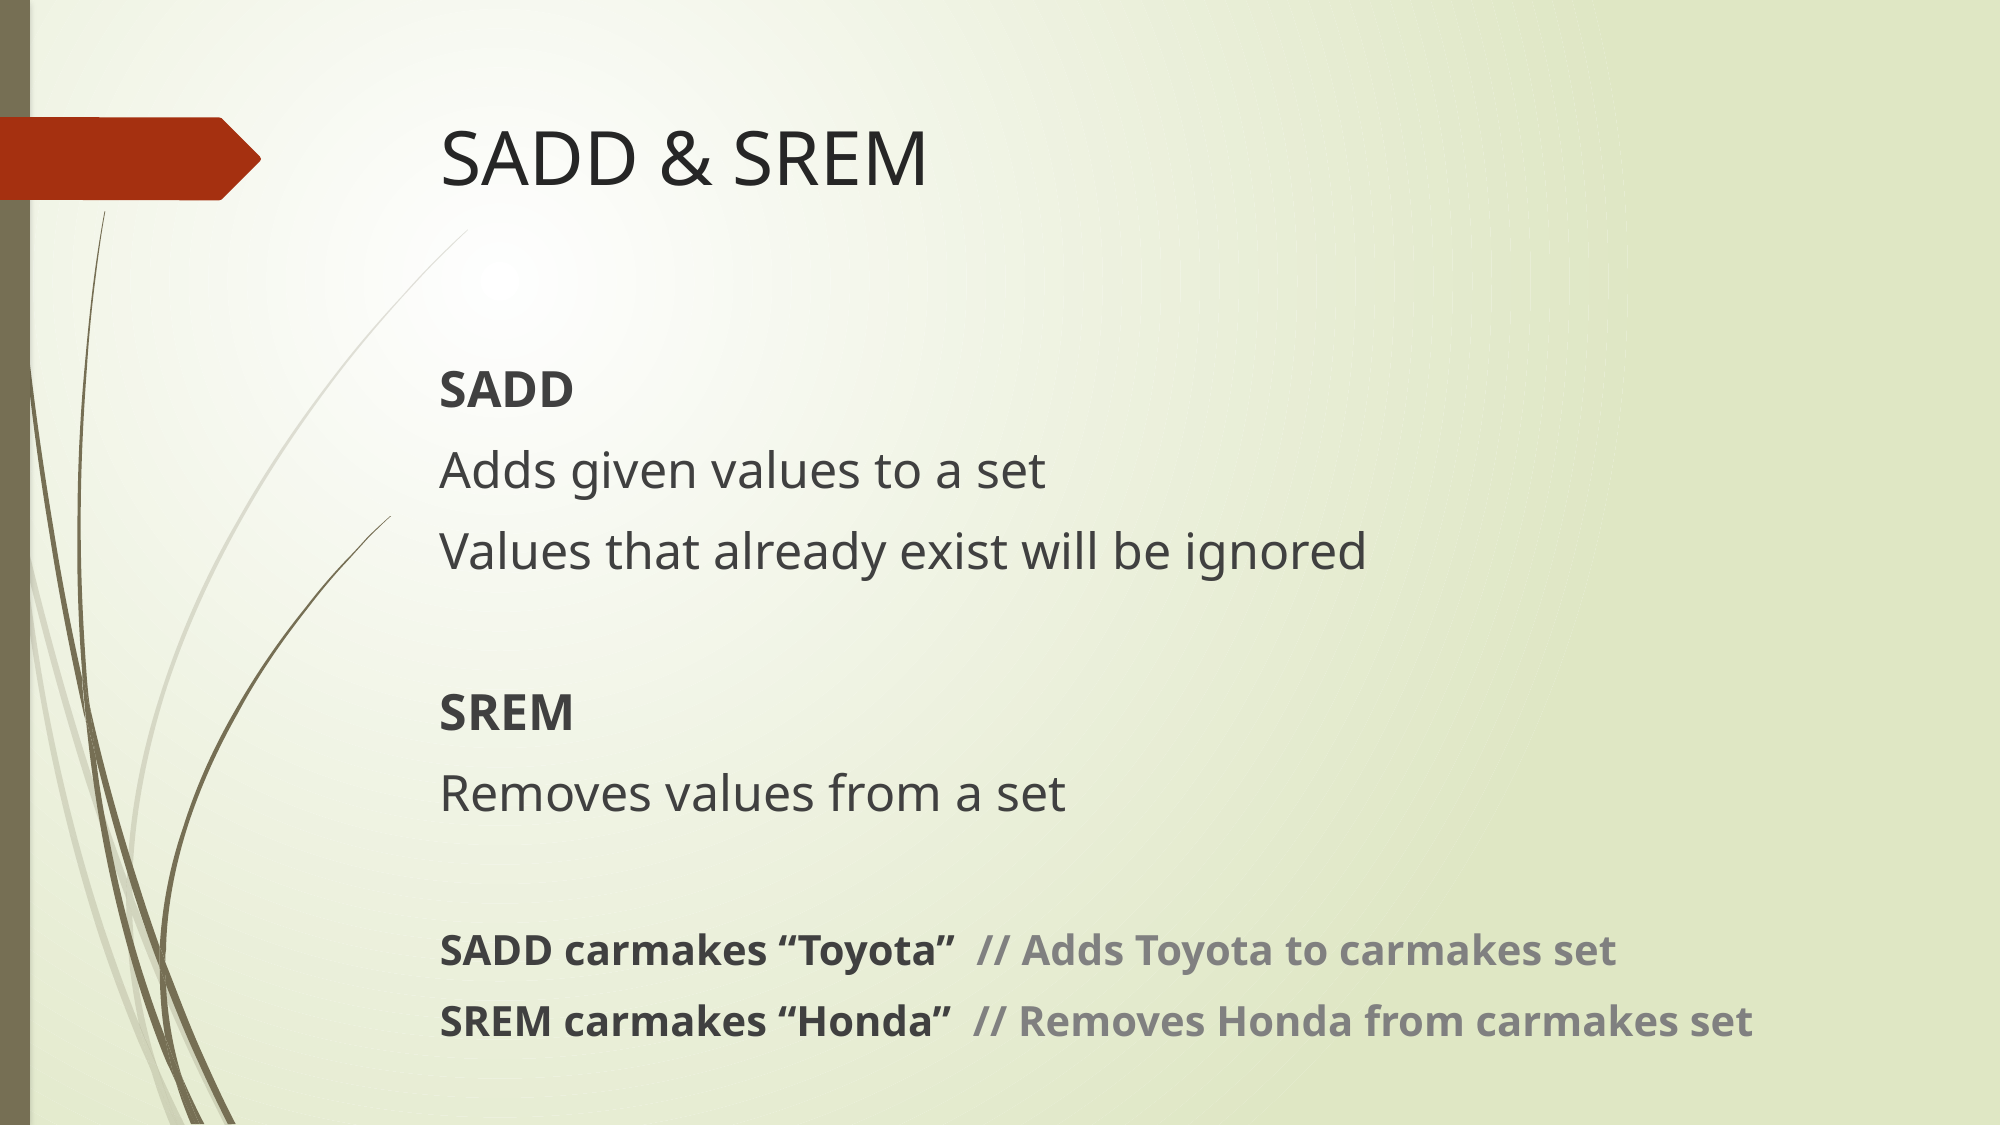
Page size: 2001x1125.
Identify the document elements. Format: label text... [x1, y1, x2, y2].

title SADD & SREM [425, 102, 1888, 313]
list SADD Adds given values to a set Values that already exist will be ignored SREM Removes values from a set SADD carmakes “Toyota” // Adds Toyota to carmakes set SREM carmakes “Honda” // Removes Honda from carmakes set [424, 350, 1942, 1115]
